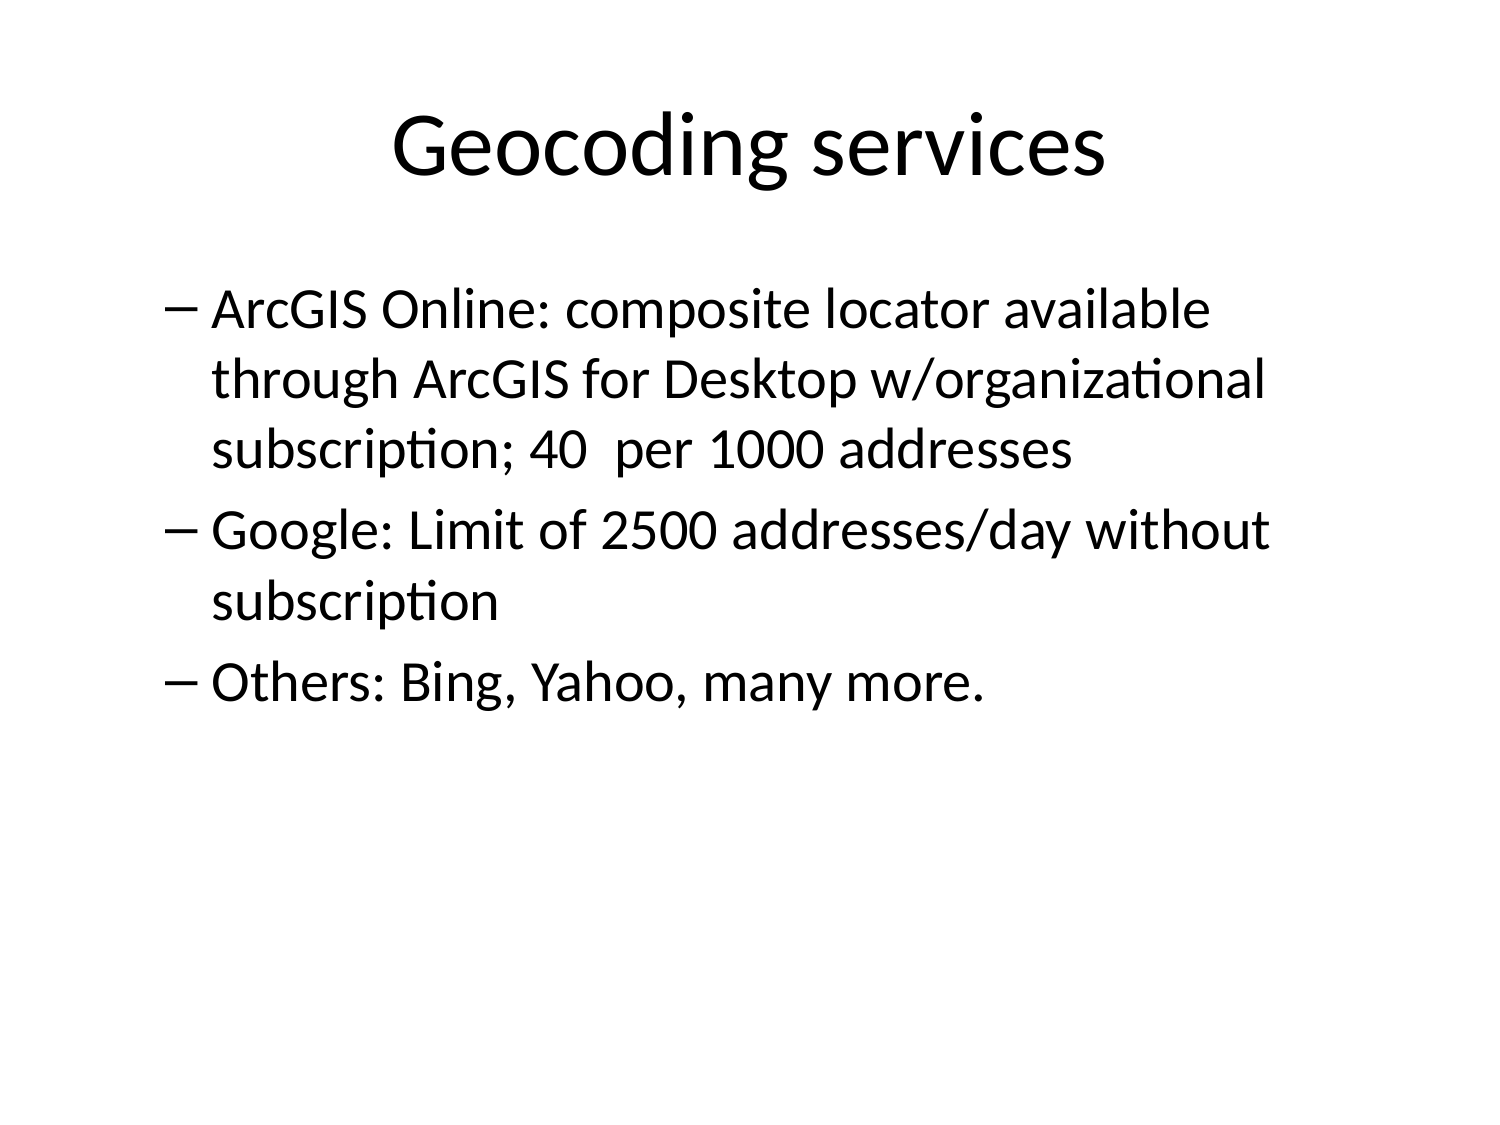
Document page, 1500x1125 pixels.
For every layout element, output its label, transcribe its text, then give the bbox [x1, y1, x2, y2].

list ArcGIS Online: composite locator available through ArcGIS for Desktop w/organizational subscription; 40 per 1000 addresses Google: Limit of 2500 addresses/day without subscription Others: Bing, Yahoo, many more. [75, 262, 1425, 1005]
title Geocoding services [75, 45, 1425, 233]
